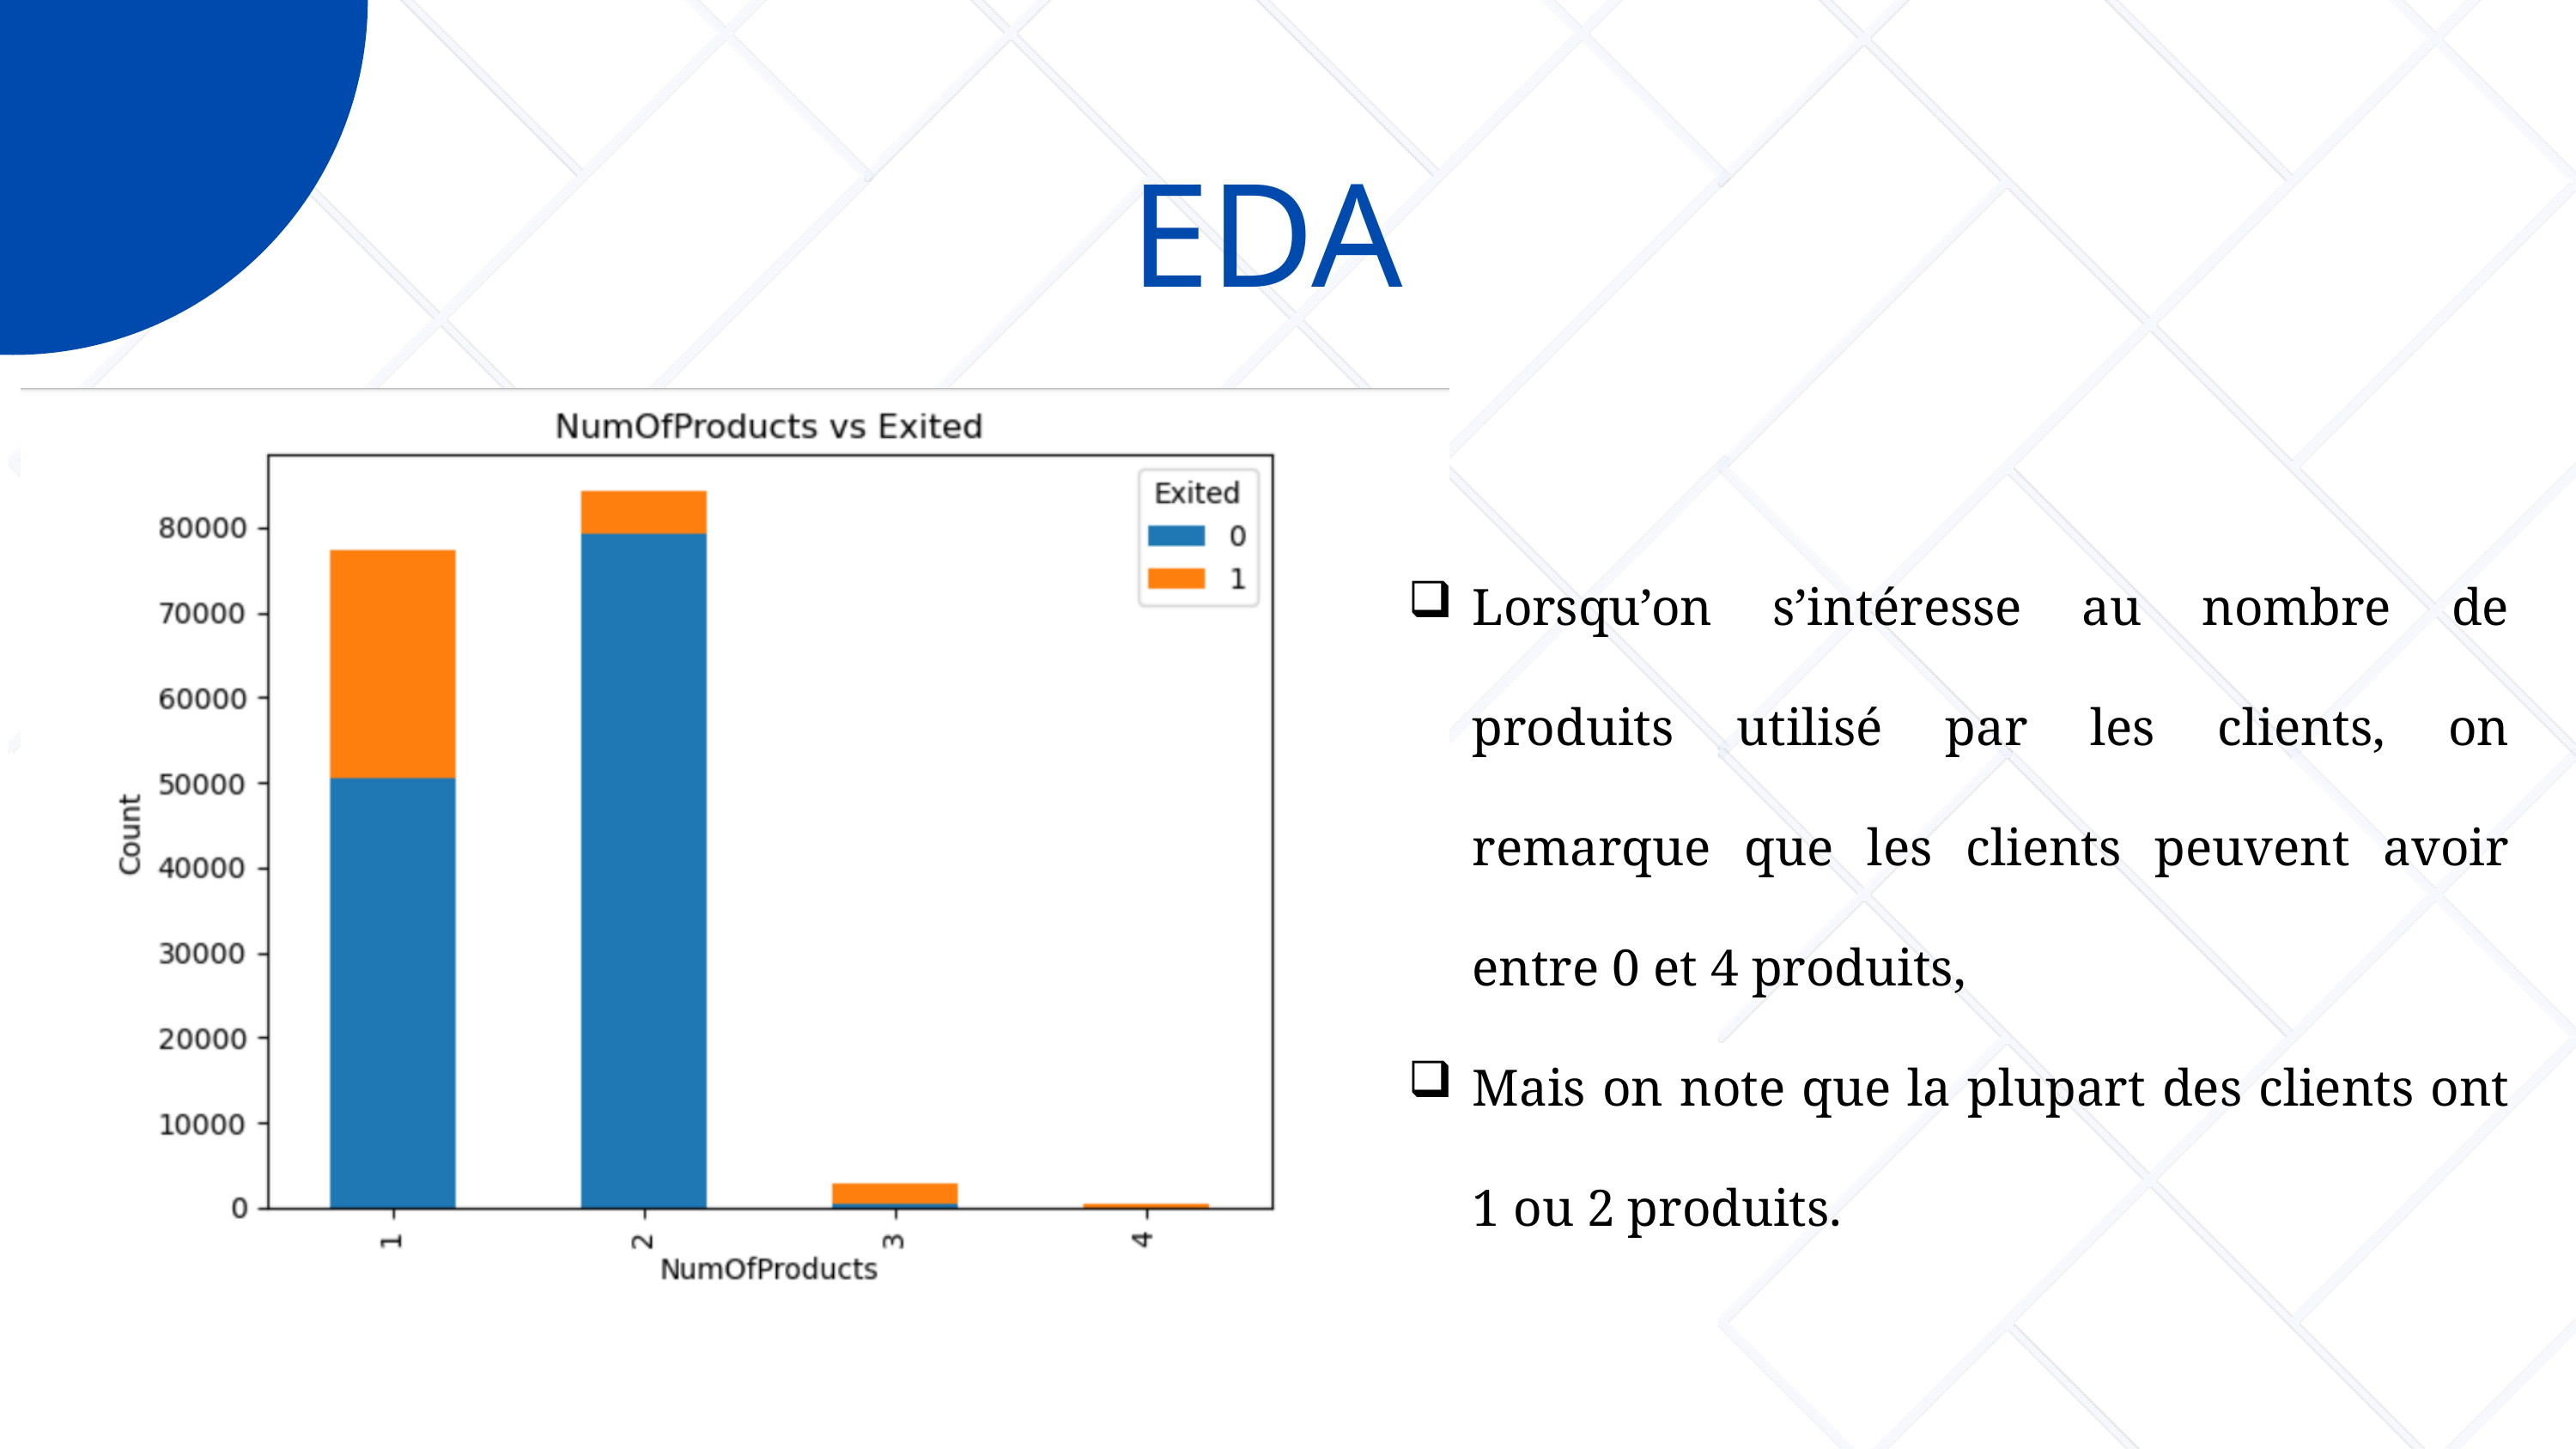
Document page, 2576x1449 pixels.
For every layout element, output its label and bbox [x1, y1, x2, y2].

picture [21, 387, 1449, 1294]
text_box [8, 0, 2576, 1449]
text_box [0, 0, 368, 355]
